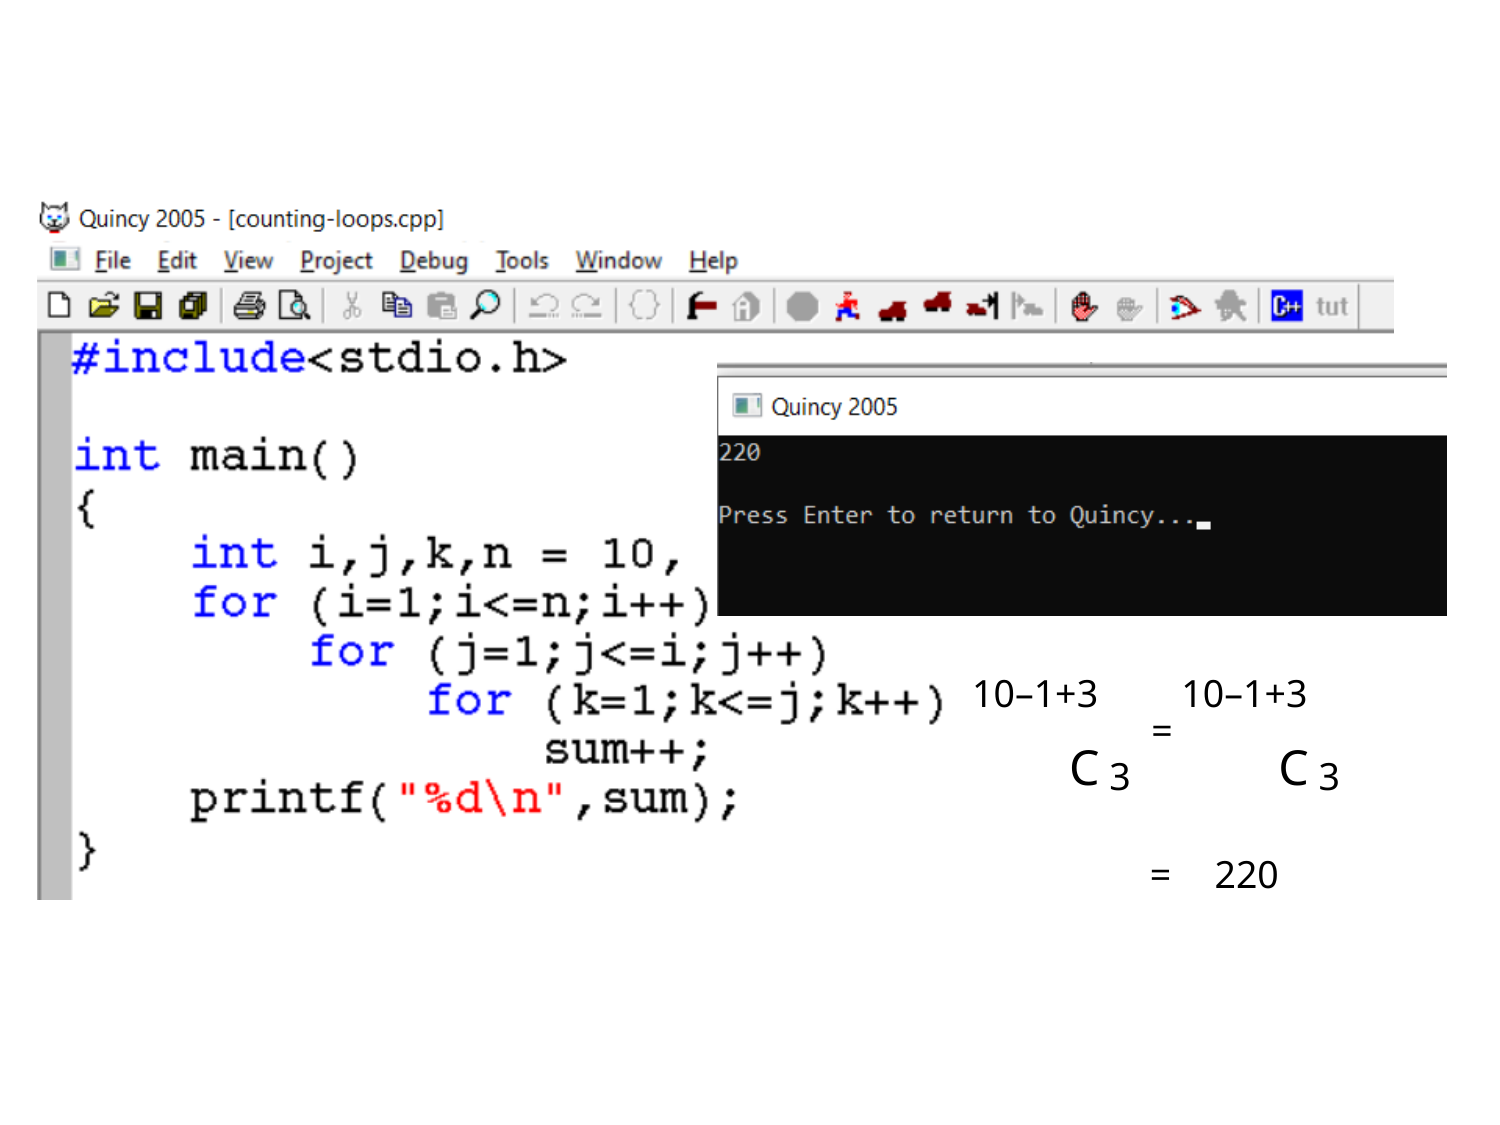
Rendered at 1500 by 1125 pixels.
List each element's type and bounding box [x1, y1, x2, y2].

text_box [1171, 662, 1357, 807]
text_box [962, 662, 1148, 807]
picture [37, 199, 1448, 901]
